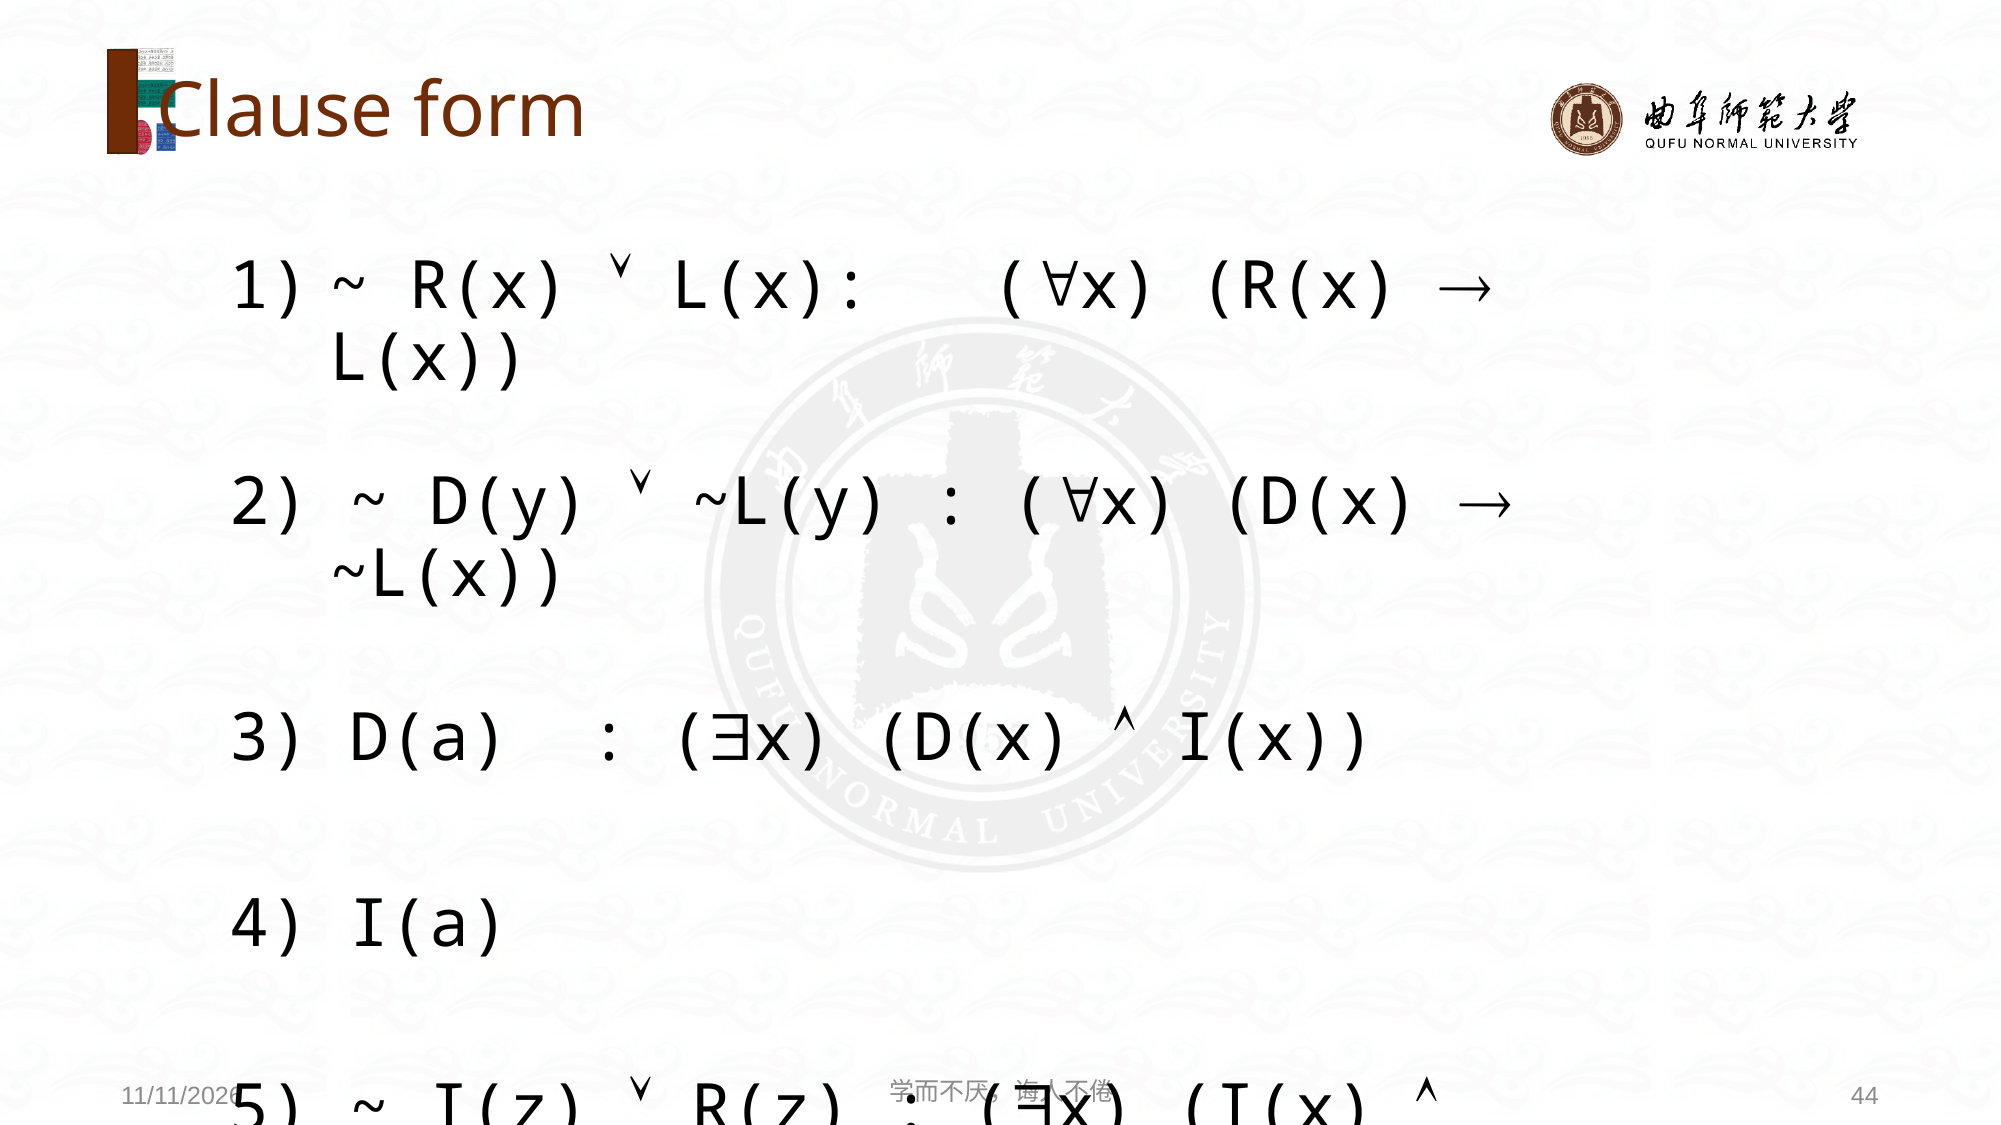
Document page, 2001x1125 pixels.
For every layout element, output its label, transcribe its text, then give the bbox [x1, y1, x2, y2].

footer 学而不厌，诲人不倦 [664, 1063, 1340, 1124]
picture [1543, 75, 1894, 158]
slide_number 44 [1443, 1065, 1894, 1125]
picture [108, 46, 176, 161]
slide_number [106, 1065, 557, 1125]
text_box ~ R(x)  L(x): (x) (R(x)  L(x)) 2) ~ D(y)  ~L(y) : (x) (D(x)  ~L(x)) 3) D(a) : (x) (D(x)  I(x)) 4) I(a) 5) ~ I(z)  R(z) : (x) (I(x)  ~R(x)) [214, 243, 1540, 1007]
title Clause form [141, 62, 878, 161]
